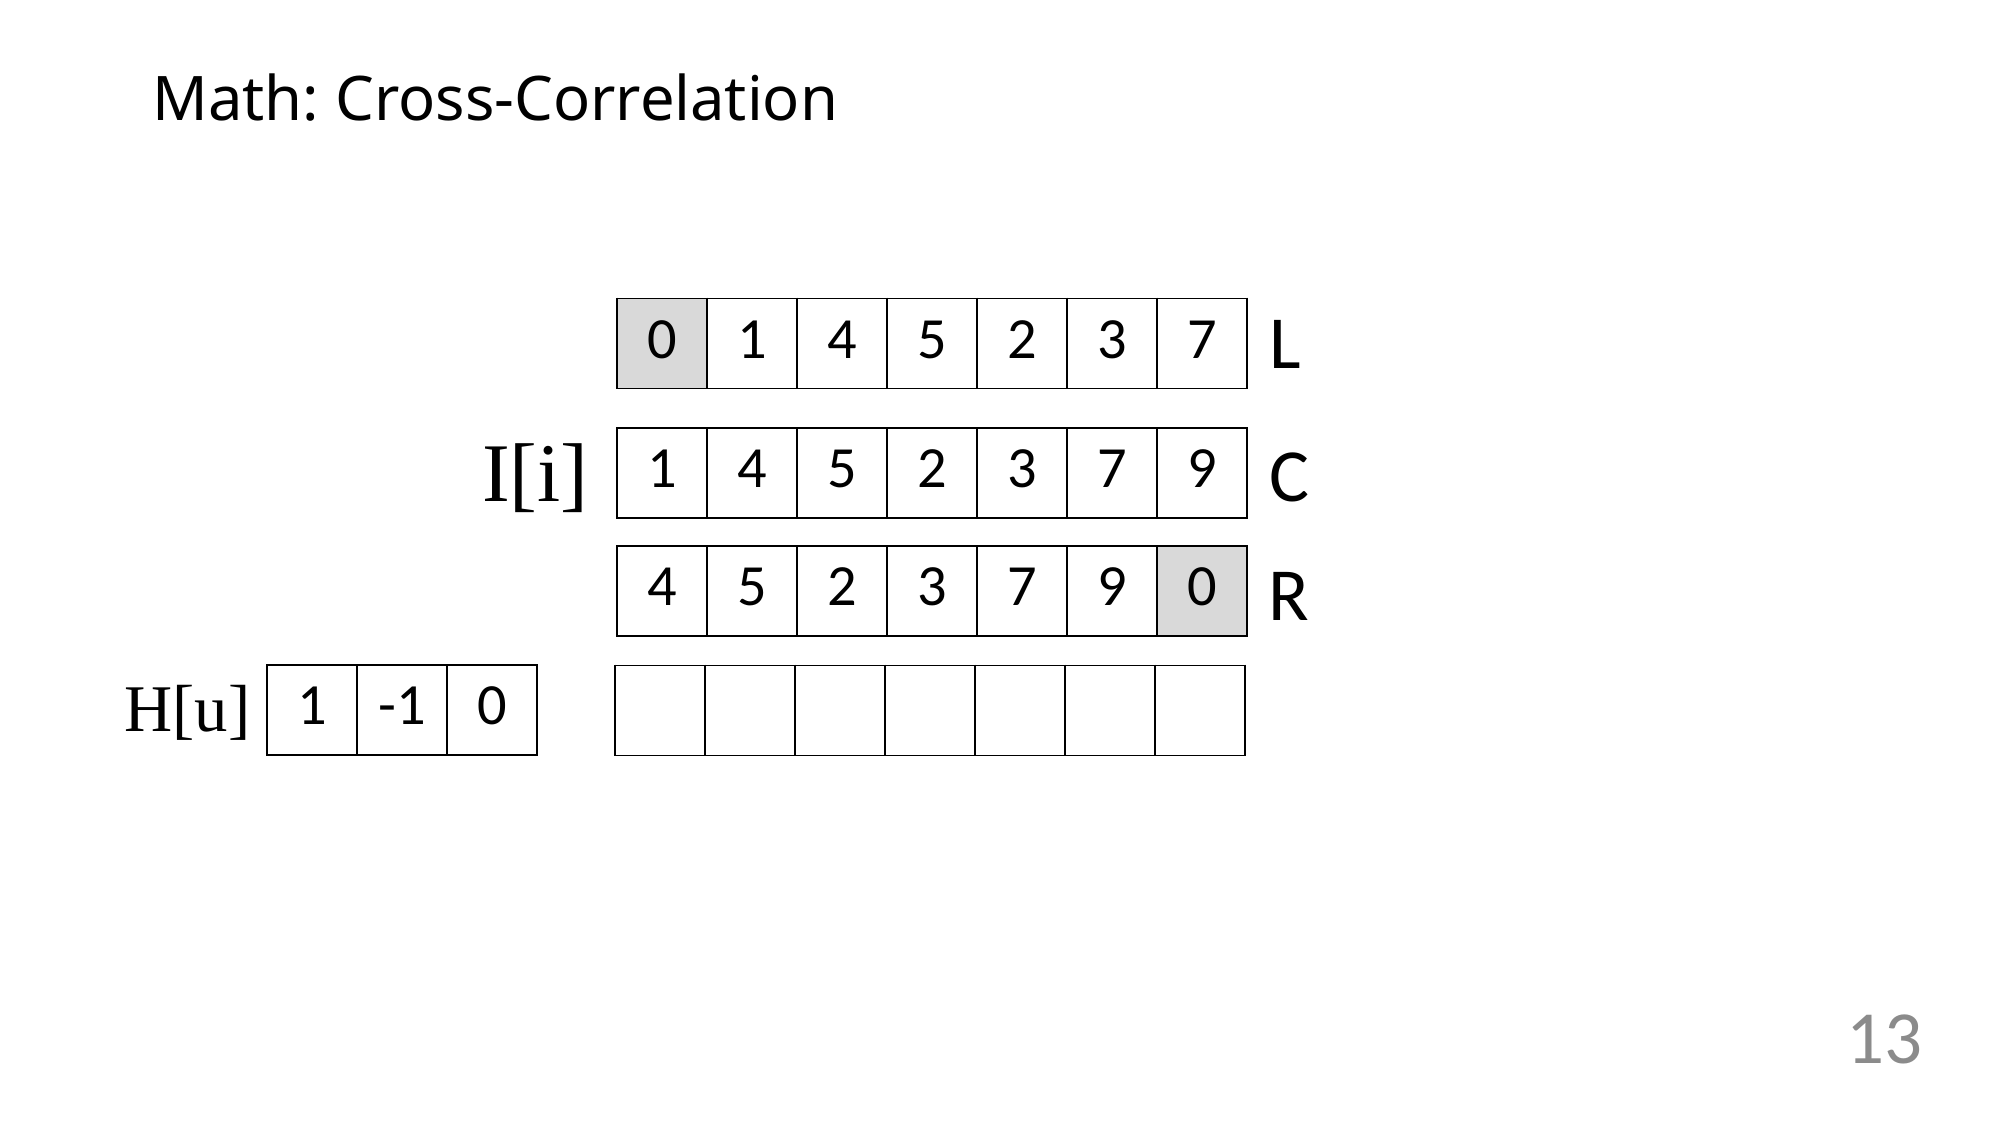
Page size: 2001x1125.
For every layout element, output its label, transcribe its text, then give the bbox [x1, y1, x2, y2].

table_header 4 [708, 429, 796, 517]
table_header [886, 666, 974, 755]
table_header 0 [448, 666, 536, 754]
table_header [1156, 666, 1244, 755]
table_header 5 [798, 429, 886, 517]
table_header 9 [1158, 429, 1246, 517]
table_header 3 [978, 429, 1066, 517]
table_header 5 [708, 547, 796, 635]
table_header [616, 666, 704, 755]
table_header [796, 666, 884, 755]
table_header 3 [888, 547, 976, 635]
table_header 7 [978, 547, 1066, 635]
table_header 0 [1158, 547, 1246, 635]
table_header 7 [1068, 429, 1156, 517]
table_header -1 [358, 666, 446, 754]
table_header 1 [708, 299, 796, 388]
table_header [1066, 666, 1154, 755]
text_box I[i] [467, 410, 604, 526]
table_header 0 [618, 299, 706, 388]
text_box C [1254, 418, 1325, 524]
table_header [976, 666, 1064, 755]
text_box R [1253, 537, 1325, 643]
table_header 9 [1068, 547, 1156, 635]
table_header 4 [618, 547, 706, 635]
table_header 2 [798, 547, 886, 635]
table_header 4 [798, 299, 886, 388]
table_header 7 [1158, 299, 1246, 388]
table_header 1 [268, 666, 356, 754]
table_header 2 [978, 299, 1066, 388]
table_header 3 [1068, 299, 1156, 388]
table_header 1 [618, 429, 706, 517]
text_box L [1254, 286, 1316, 392]
table_header 5 [888, 299, 976, 388]
table_header 2 [888, 429, 976, 517]
text_box H[u] [109, 657, 266, 752]
slide_number 13 [1750, 969, 1938, 1099]
table_header [706, 666, 794, 755]
